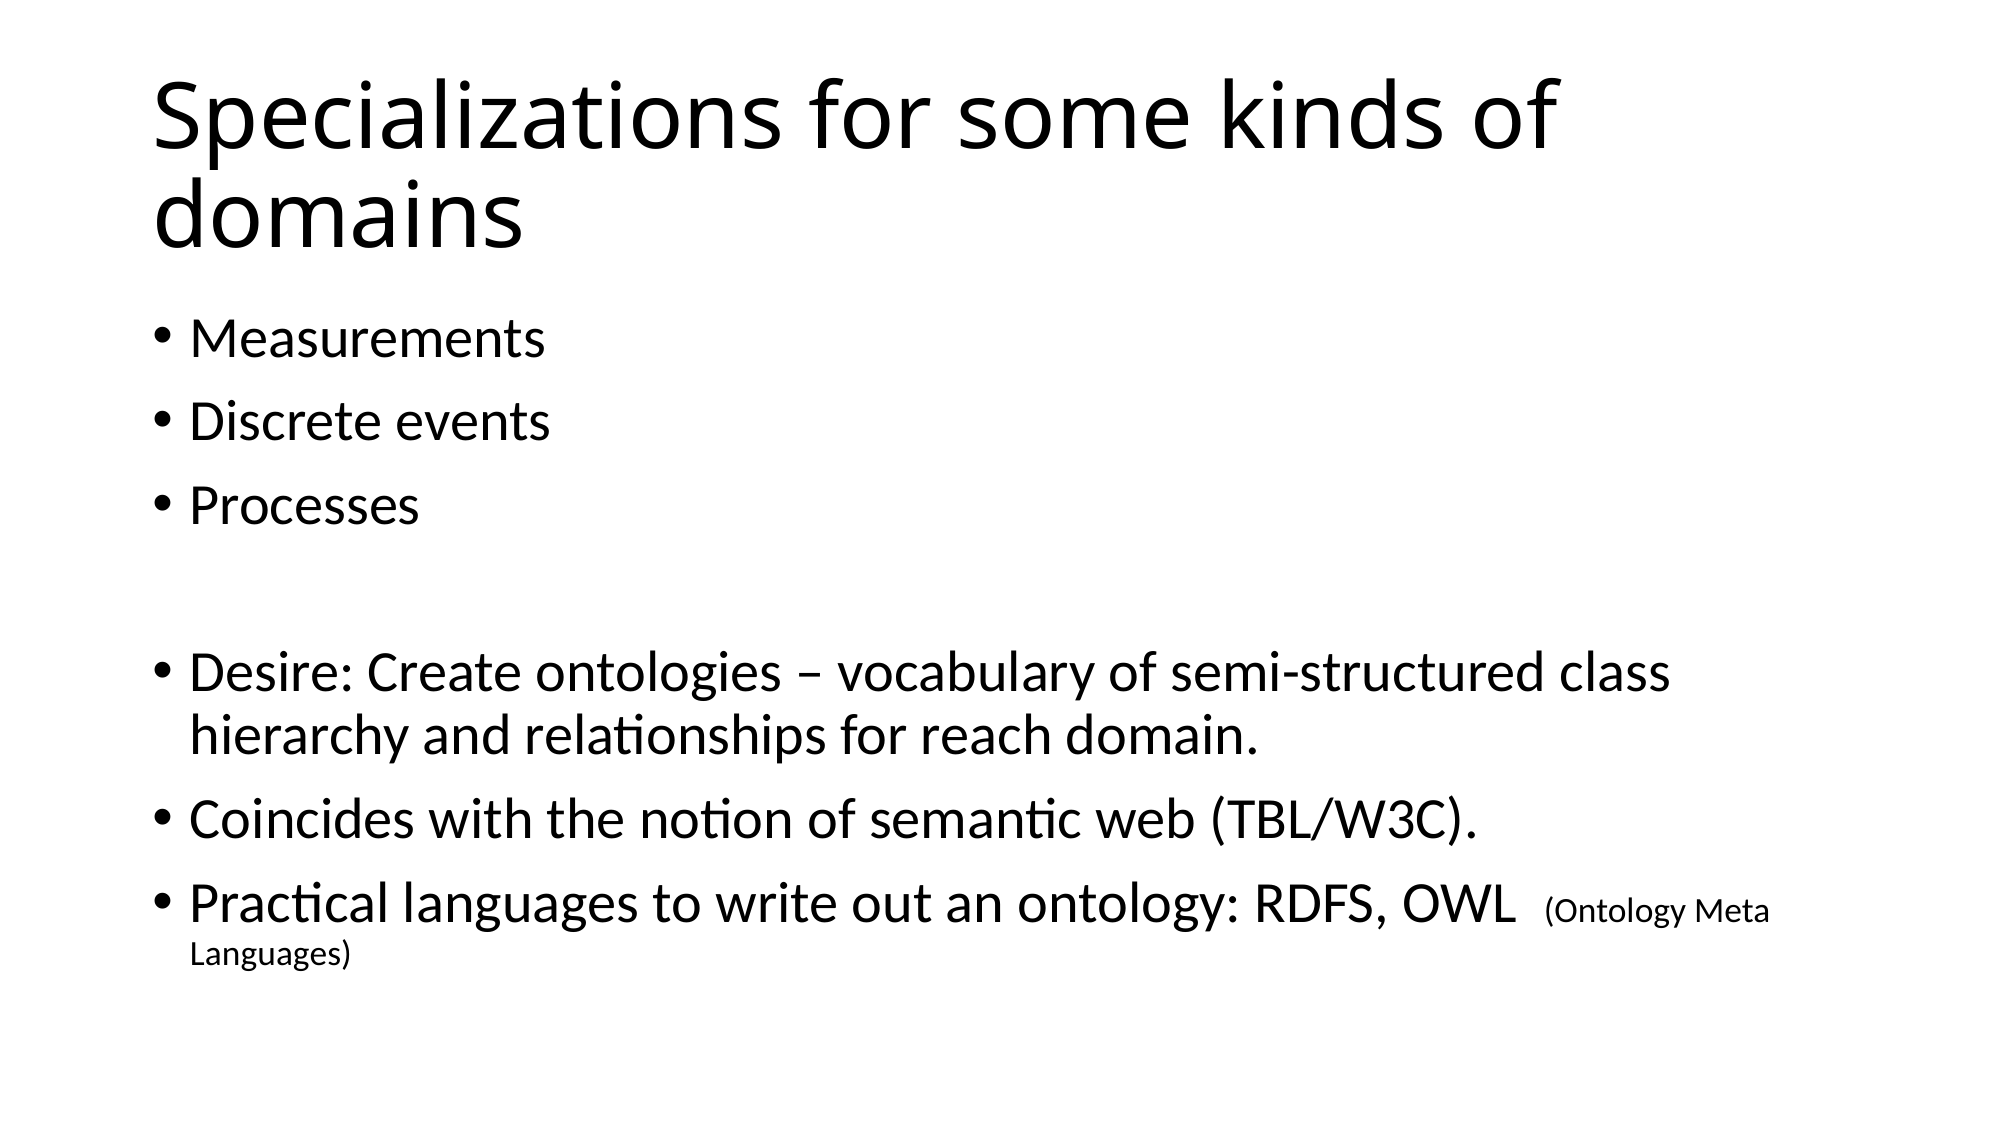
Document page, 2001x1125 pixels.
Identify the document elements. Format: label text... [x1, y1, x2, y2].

list Measurements Discrete events Processes Desire: Create ontologies – vocabulary of semi-structured class hierarchy and relationships for reach domain. Coincides with the notion of semantic web (TBL/W3C). Practical languages to write out an ontology: RDFS, OWL (Ontology Meta Languages) [137, 299, 1863, 1014]
title Specializations for some kinds of domains [137, 59, 1863, 278]
